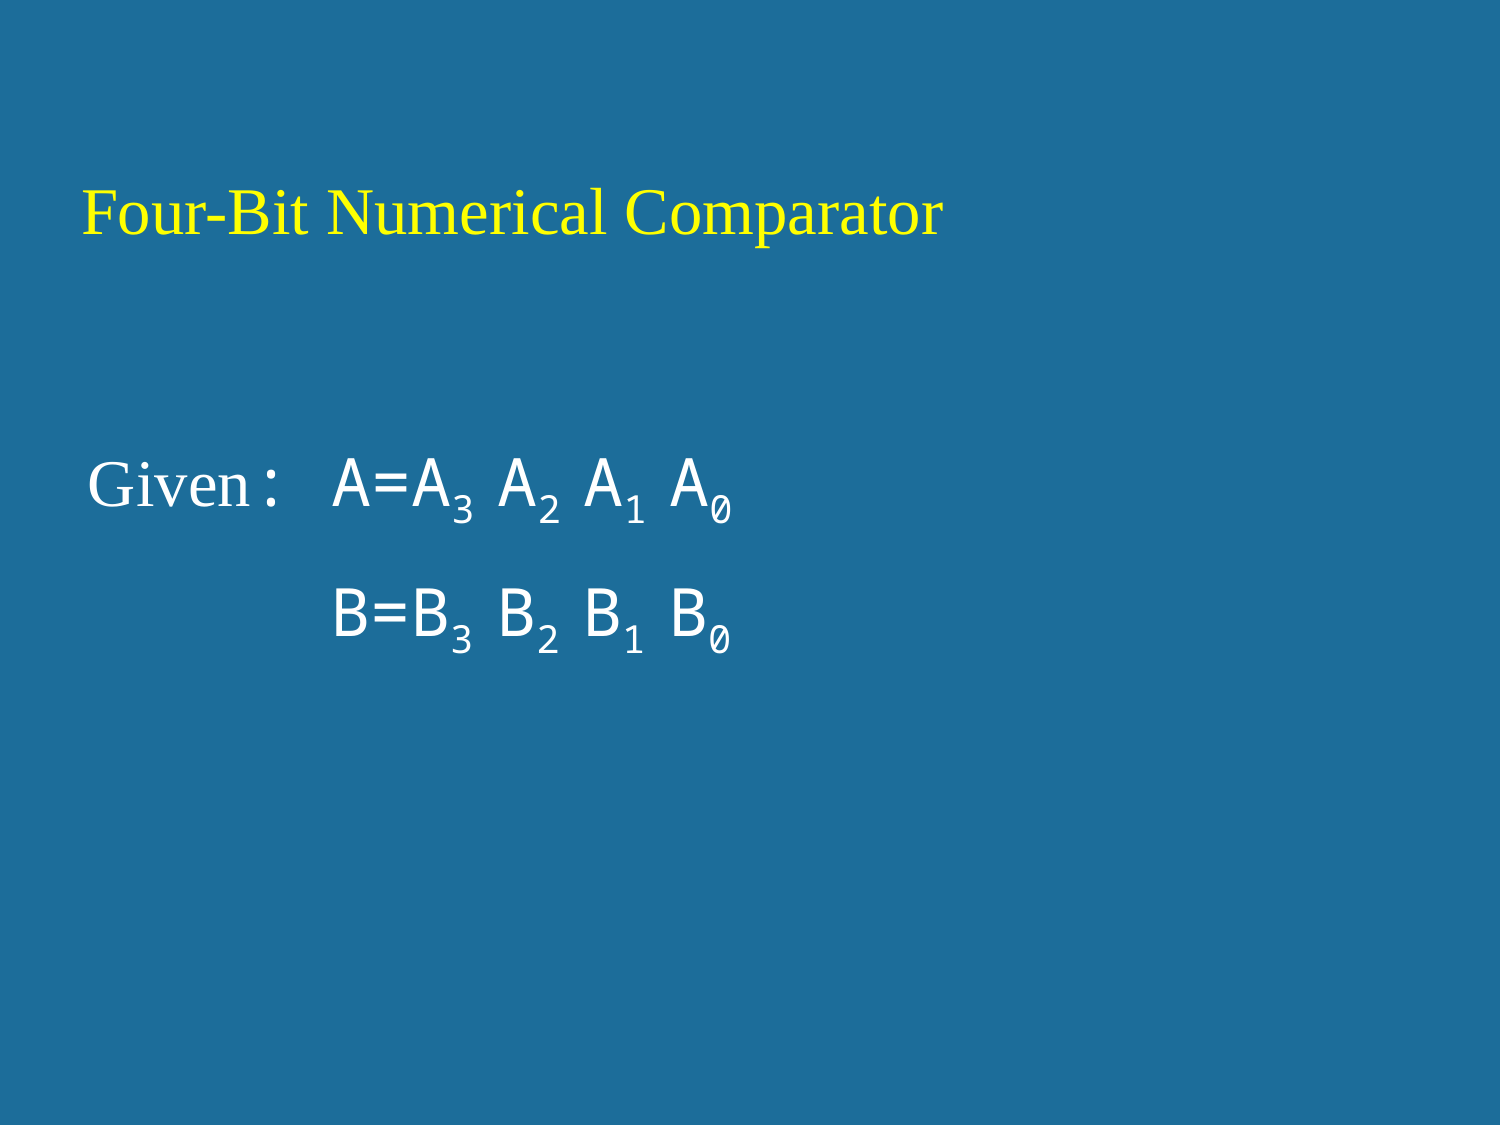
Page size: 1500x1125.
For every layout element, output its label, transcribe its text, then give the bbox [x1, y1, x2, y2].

text_box B=B3 B2 B1 B0 [315, 562, 746, 669]
text_box Four-Bit Numerical Comparator [66, 160, 961, 256]
text_box Given: A=A3 A2 A1 A0 [73, 432, 748, 539]
